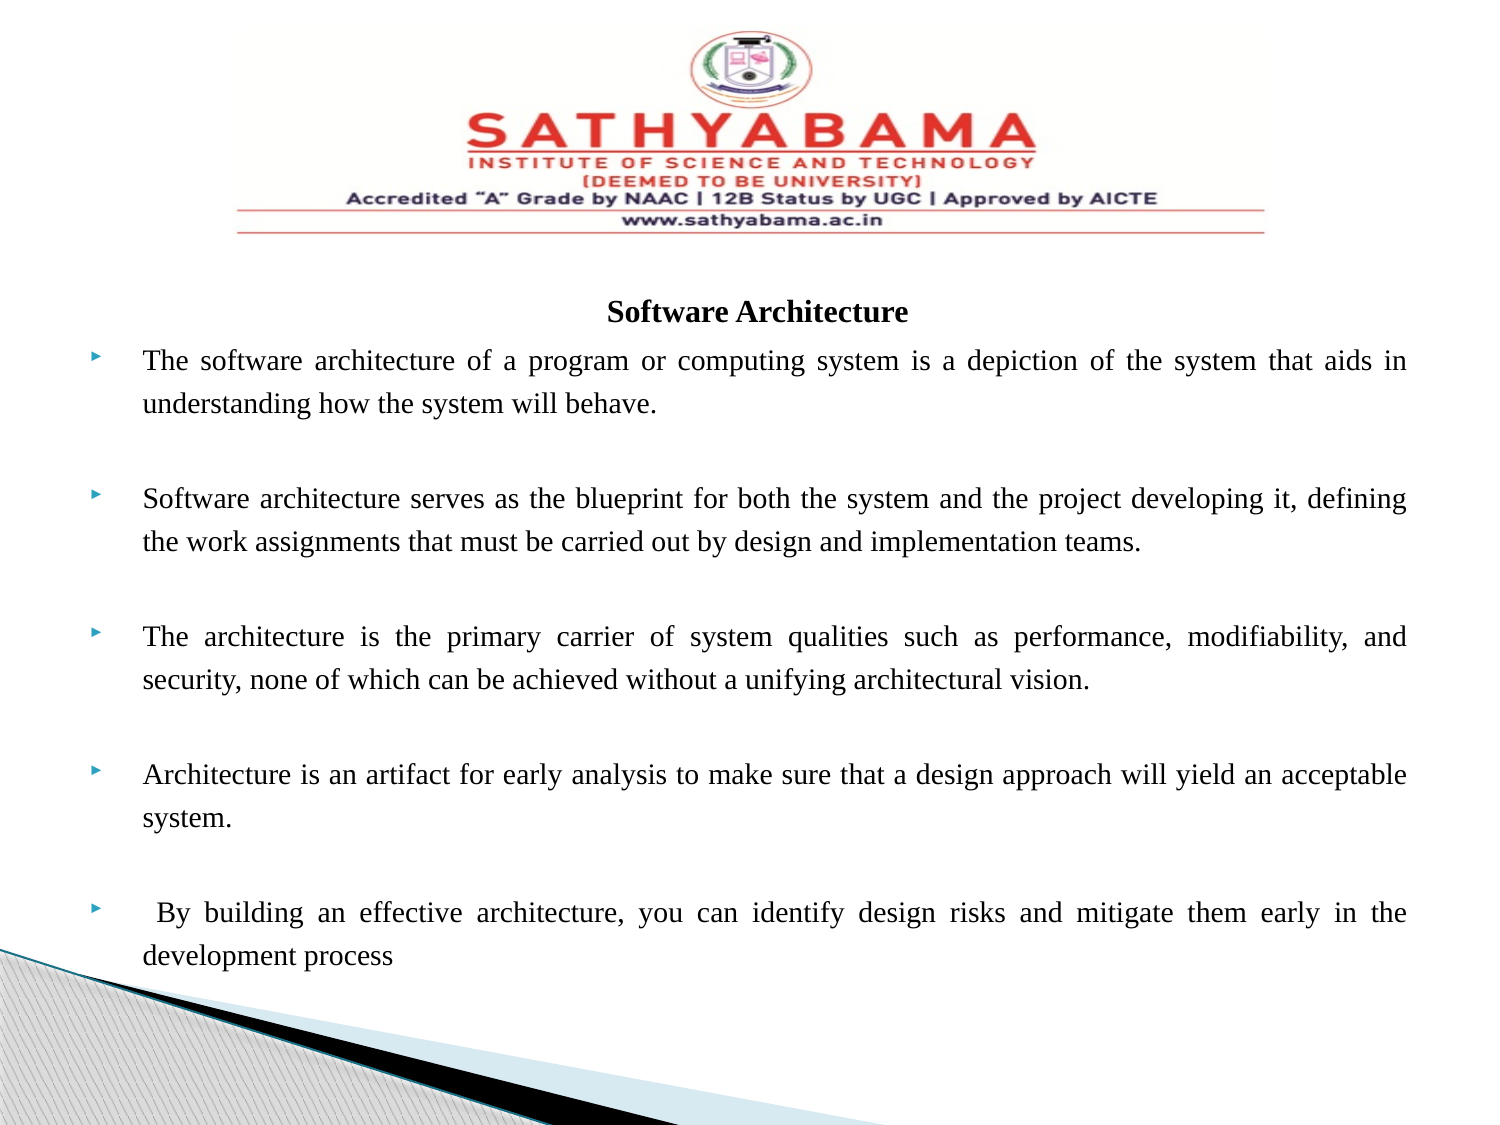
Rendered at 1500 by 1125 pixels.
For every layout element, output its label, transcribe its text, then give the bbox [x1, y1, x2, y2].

picture [200, 24, 1288, 45]
title [75, 45, 1425, 233]
list Software Architecture The software architecture of a program or computing system is a depiction of the system that aids in understanding how the system will behave. Software architecture serves as the blueprint for both the system and the project developing it, defining the work assignments that must be carried out by design and implementation teams. The architecture is the primary carrier of system qualities such as performance, modifiability, and security, none of which can be achieved without a unifying architectural vision. Architecture is an artifact for early analysis to make sure that a design approach will yield an acceptable system. By building an effective architecture, you can identify design risks and mitigate them early in the development process [75, 243, 1425, 986]
picture [200, 233, 1288, 238]
